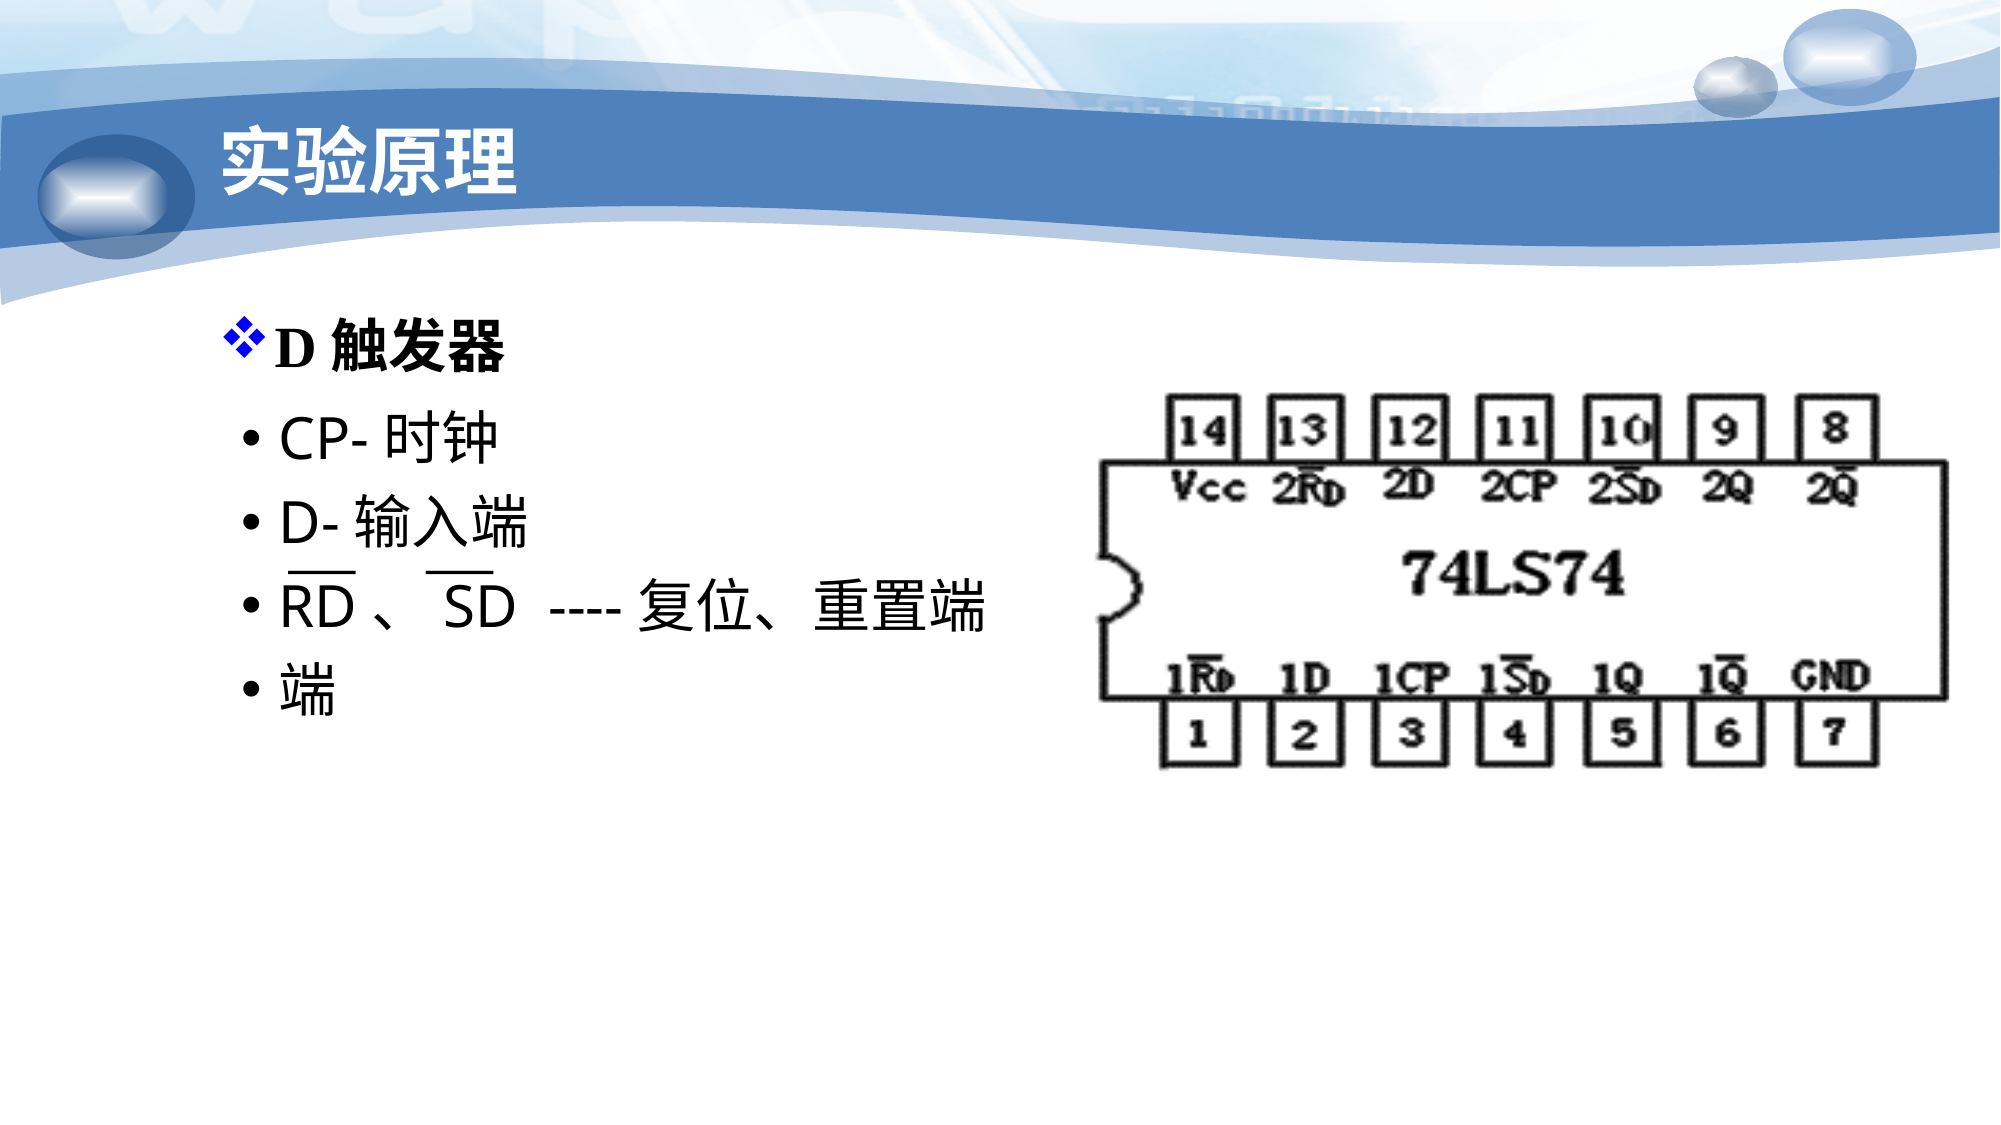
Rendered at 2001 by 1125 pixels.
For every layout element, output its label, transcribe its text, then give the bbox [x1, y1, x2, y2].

title 实验原理 [203, 113, 879, 207]
picture [0, 0, 2000, 113]
picture [1040, 365, 1950, 780]
list D触发器 [203, 302, 1495, 401]
text_box — [273, 514, 370, 609]
text_box — [411, 514, 517, 609]
text_box [226, 401, 1034, 739]
